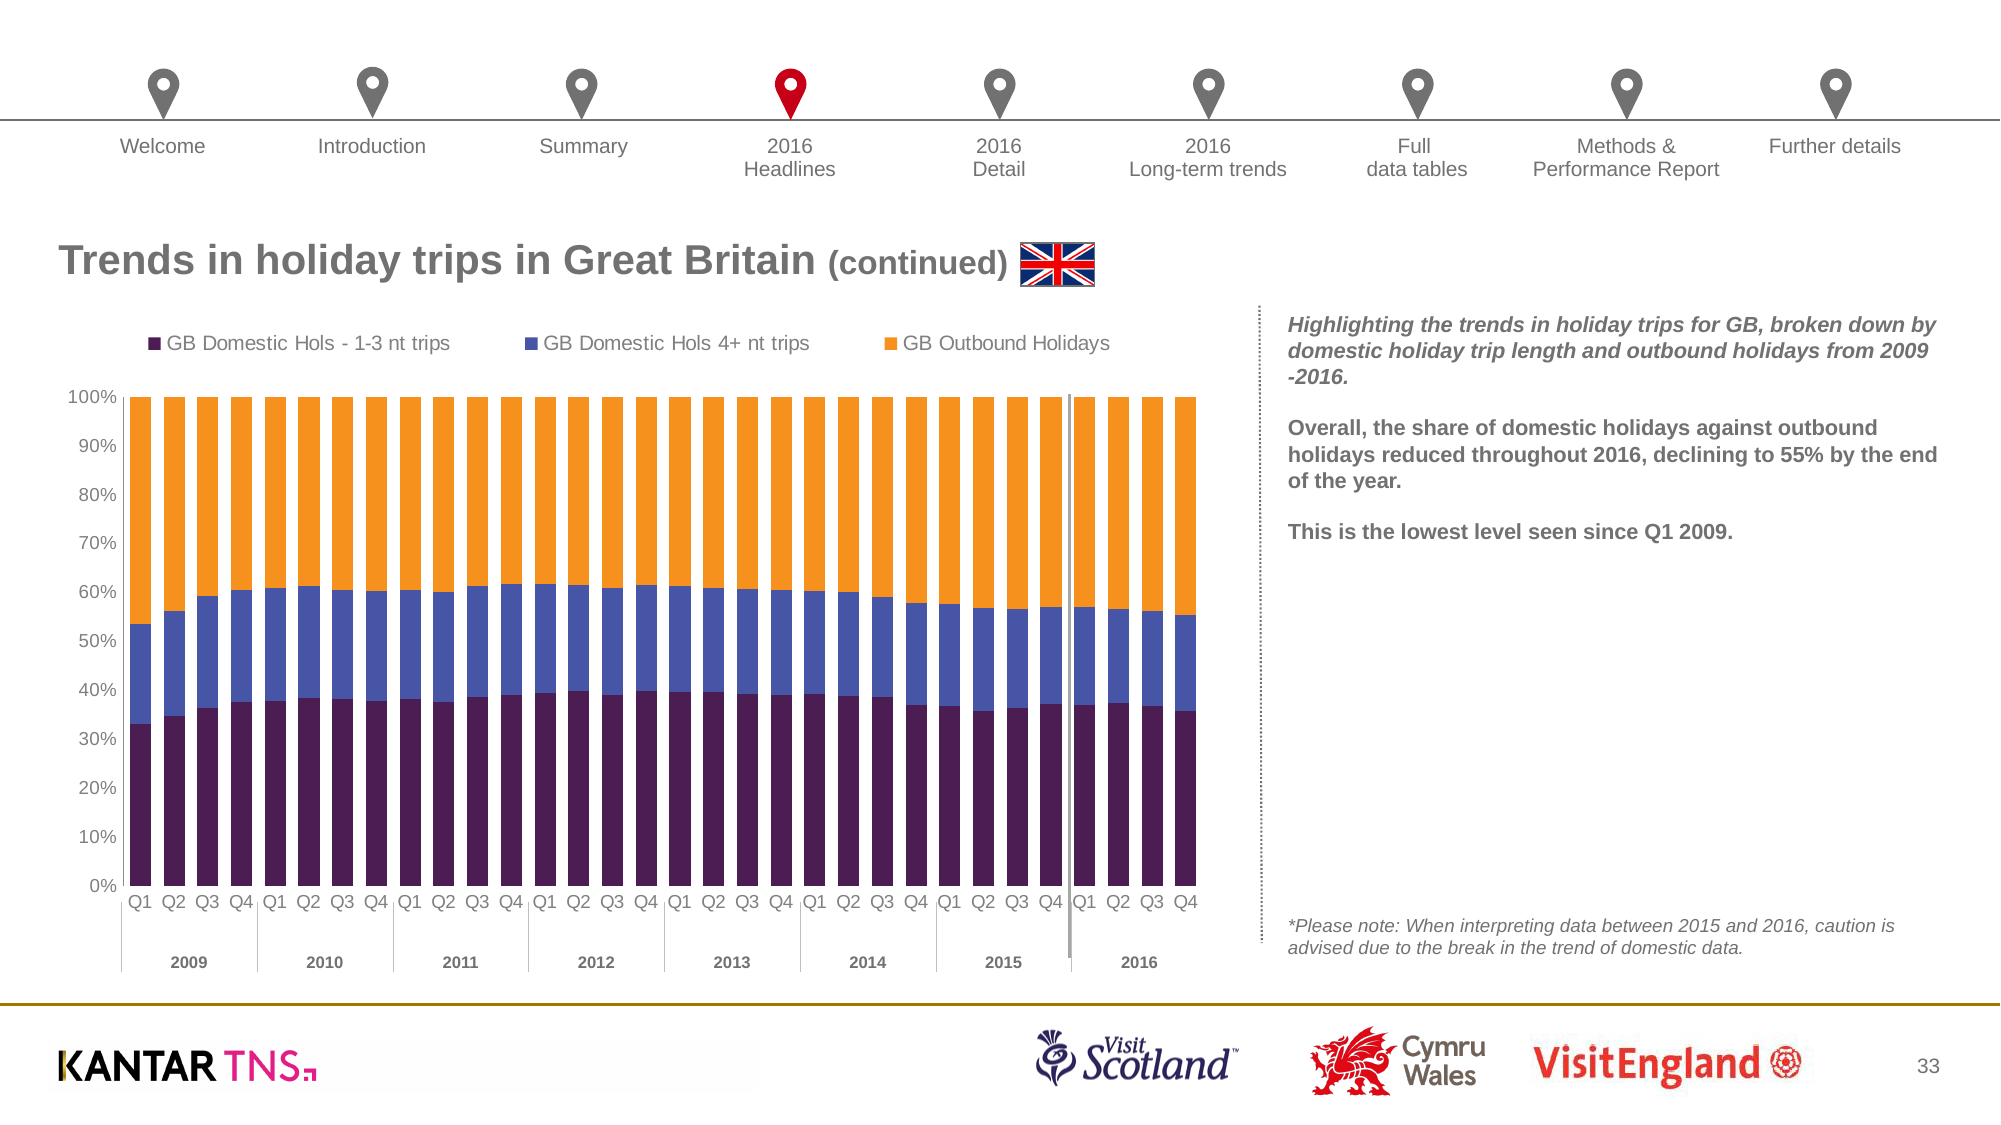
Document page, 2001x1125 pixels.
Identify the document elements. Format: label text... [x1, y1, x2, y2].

text_box [1611, 68, 1643, 120]
text_box [1193, 68, 1225, 120]
text_box *Please note: When interpreting data between 2015 and 2016, caution is advised due to the break in the trend of domestic data. [1287, 937, 1940, 959]
title Trends in holiday trips in Great Britain (continued) [58, 167, 1937, 283]
chart [0, 274, 1212, 1025]
picture [48, 1039, 759, 1093]
text_box [1820, 68, 1852, 120]
text_box [565, 68, 598, 120]
picture [1021, 243, 1094, 286]
slide_number 33 [1780, 1048, 1941, 1082]
text_box [356, 66, 389, 119]
text_box [774, 68, 807, 120]
text_box Highlighting the trends in holiday trips for GB, broken down by domestic holiday trip length and outbound holidays from 2009 -2016. Overall, the share of domestic holidays against outbound holidays reduced throughout 2016, declining to 55% by the end of the year. This is the lowest level seen since Q1 2009. [1287, 310, 1941, 937]
picture [1002, 1008, 1266, 1114]
text_box [1402, 68, 1434, 120]
text_box [147, 68, 180, 119]
text_box [983, 68, 1016, 120]
picture [1310, 1026, 1485, 1096]
